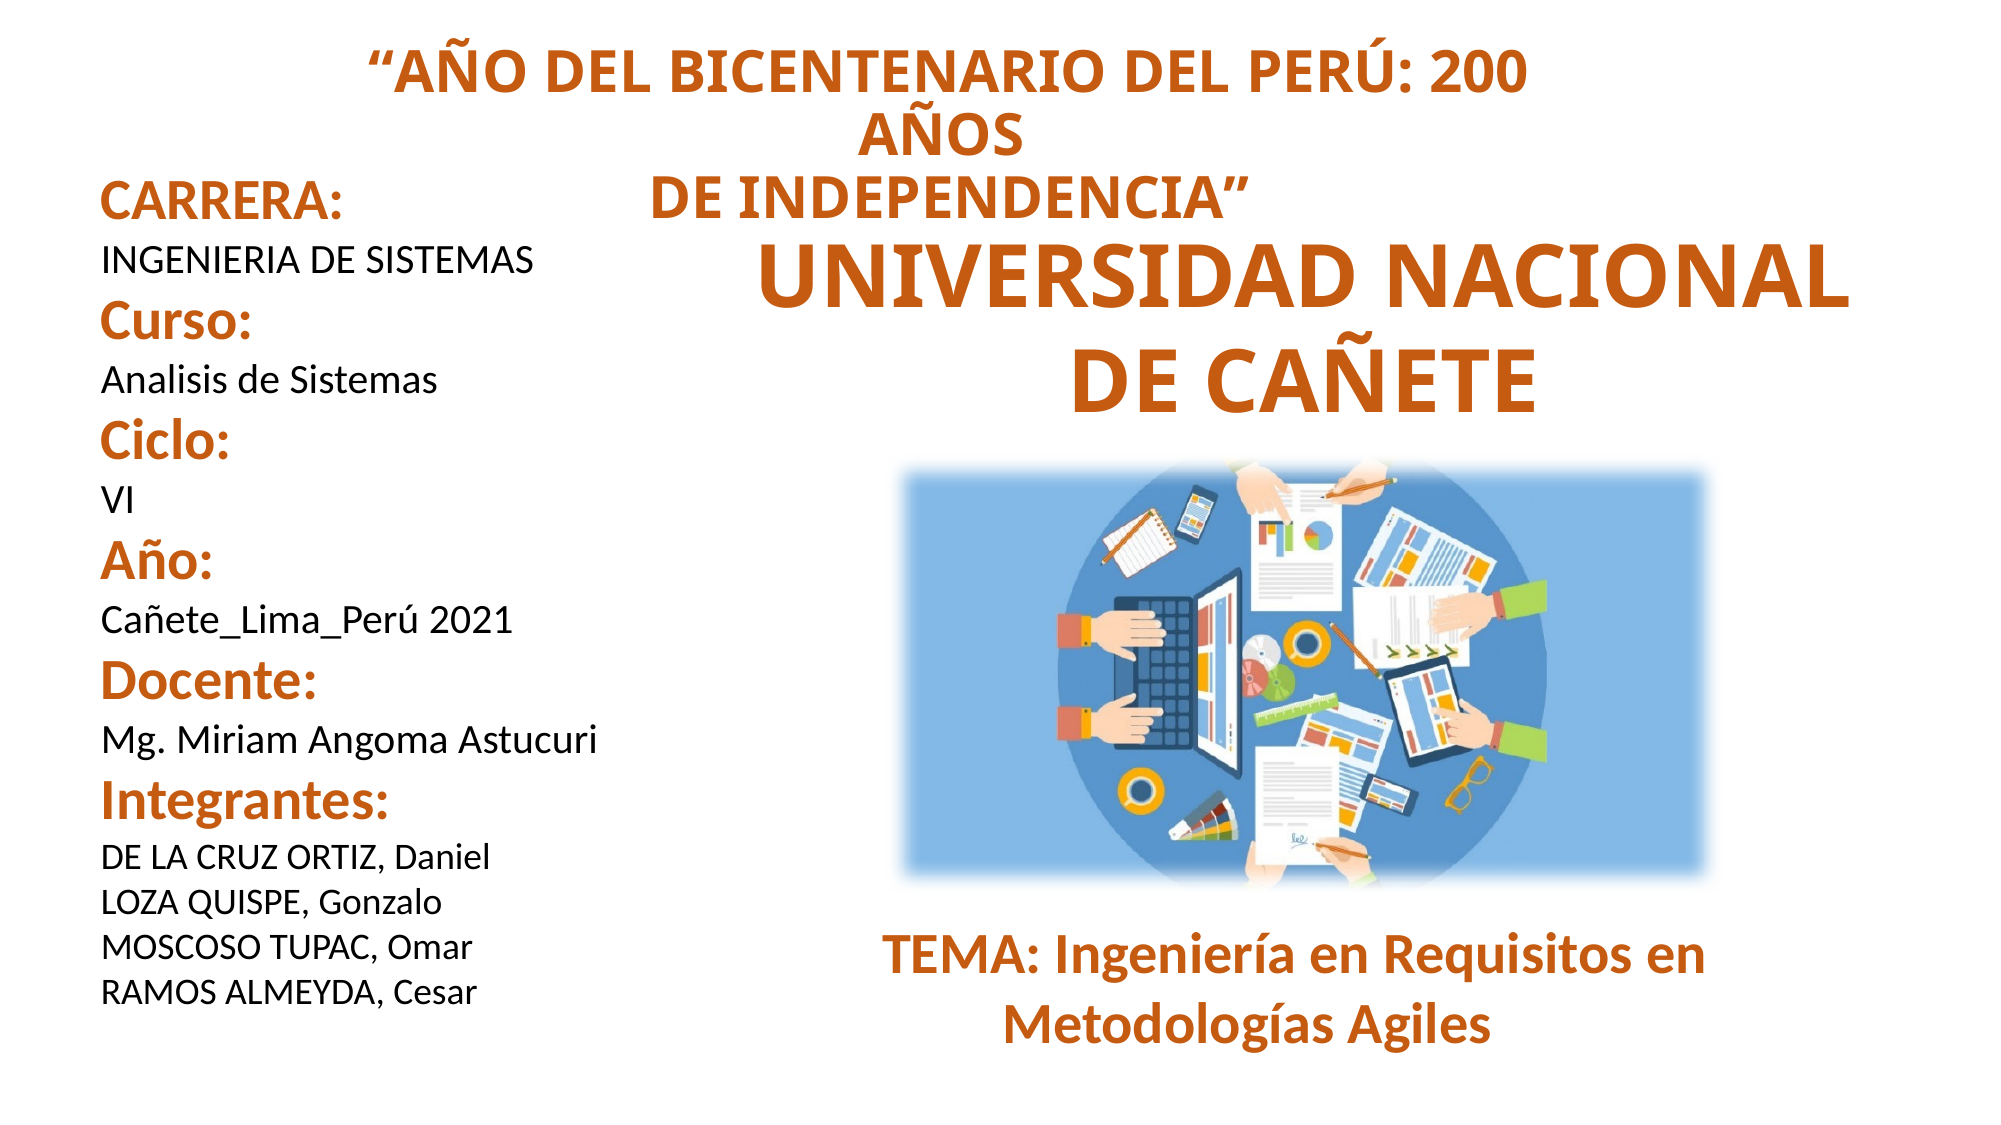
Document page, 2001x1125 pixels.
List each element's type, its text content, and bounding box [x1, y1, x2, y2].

text_box CARRERA: INGENIERIA DE SISTEMAS Curso: Analisis de Sistemas Ciclo: VI Año: Cañete_Lima_Perú 2021 Docente: Mg. Miriam Angoma Astucuri Integrantes: DE LA CRUZ ORTIZ, Daniel LOZA QUISPE, Gonzalo MOSCOSO TUPAC, Omar RAMOS ALMEYDA, Cesar [85, 154, 808, 1019]
text_box TEMA: Ingeniería en Requisitos en Metodologías Agiles [664, 907, 1831, 1063]
text_box “AÑO DEL BICENTENARIO DEL PERÚ: 200 AÑOS DE INDEPENDENCIA” [263, 89, 1635, 184]
text_box UNIVERSIDAD NACIONAL DE CAÑETE [695, 212, 1913, 438]
picture [886, 454, 1722, 894]
